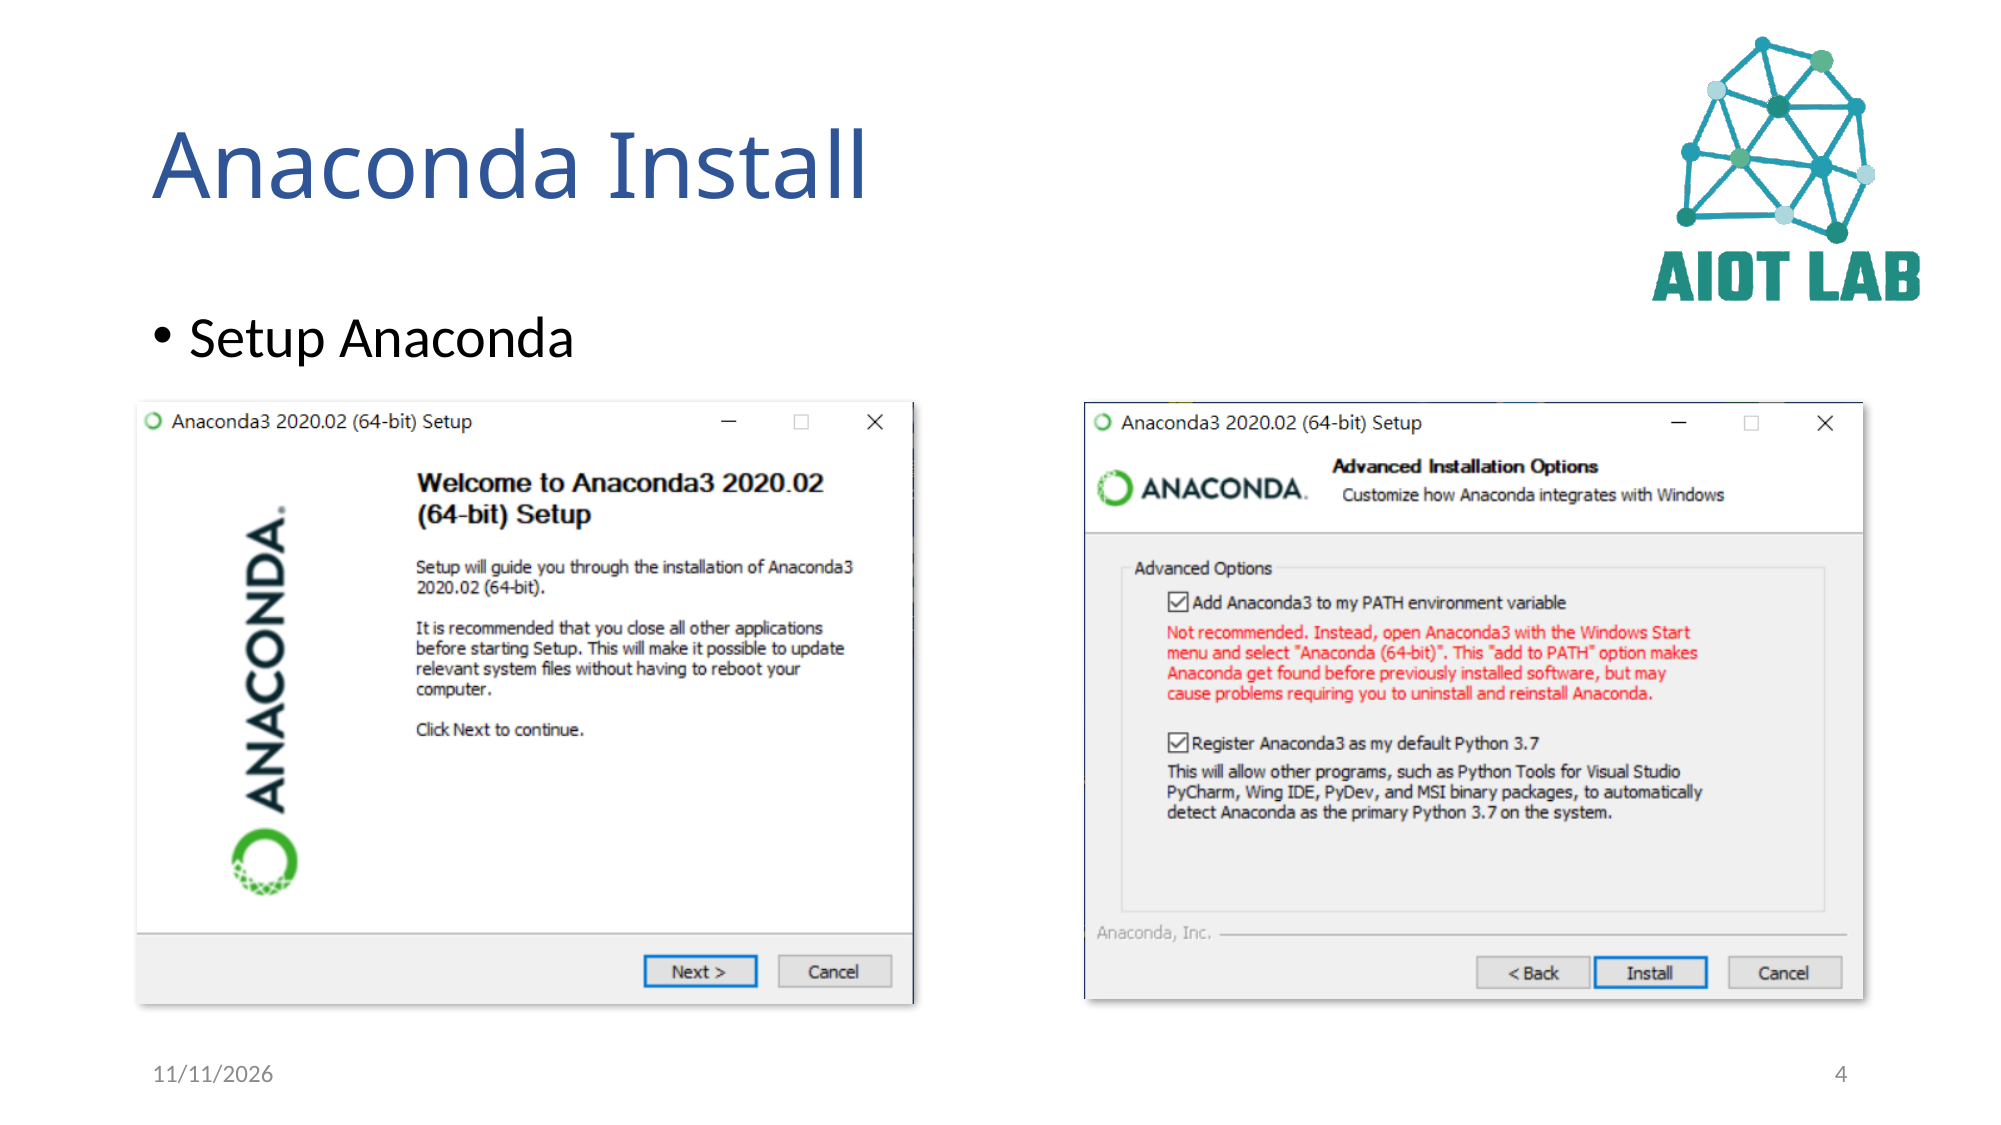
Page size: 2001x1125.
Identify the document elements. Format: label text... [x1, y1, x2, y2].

picture [1652, 36, 1920, 301]
list Setup Anaconda [137, 299, 1863, 1014]
slide_number 4 [1412, 1042, 1863, 1103]
picture [1084, 402, 1863, 1000]
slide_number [137, 1042, 588, 1103]
picture [137, 402, 914, 1004]
title Anaconda Install [137, 59, 1863, 278]
